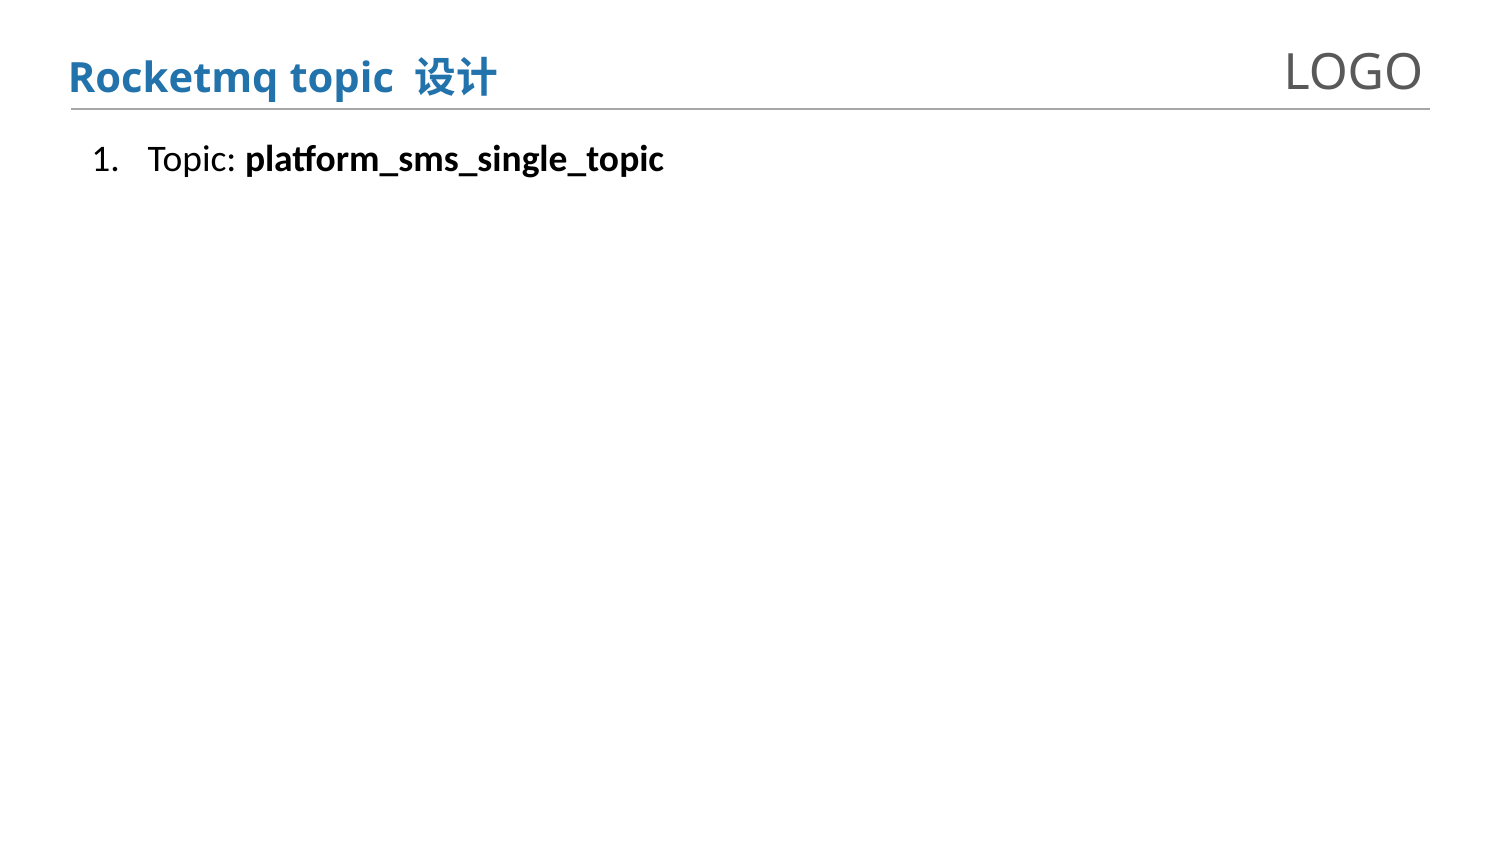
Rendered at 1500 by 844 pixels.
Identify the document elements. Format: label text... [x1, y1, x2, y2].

text_box Topic: platform_sms_single_topic [76, 126, 1424, 187]
text_box Rocketmq topic 设计 [53, 43, 946, 109]
